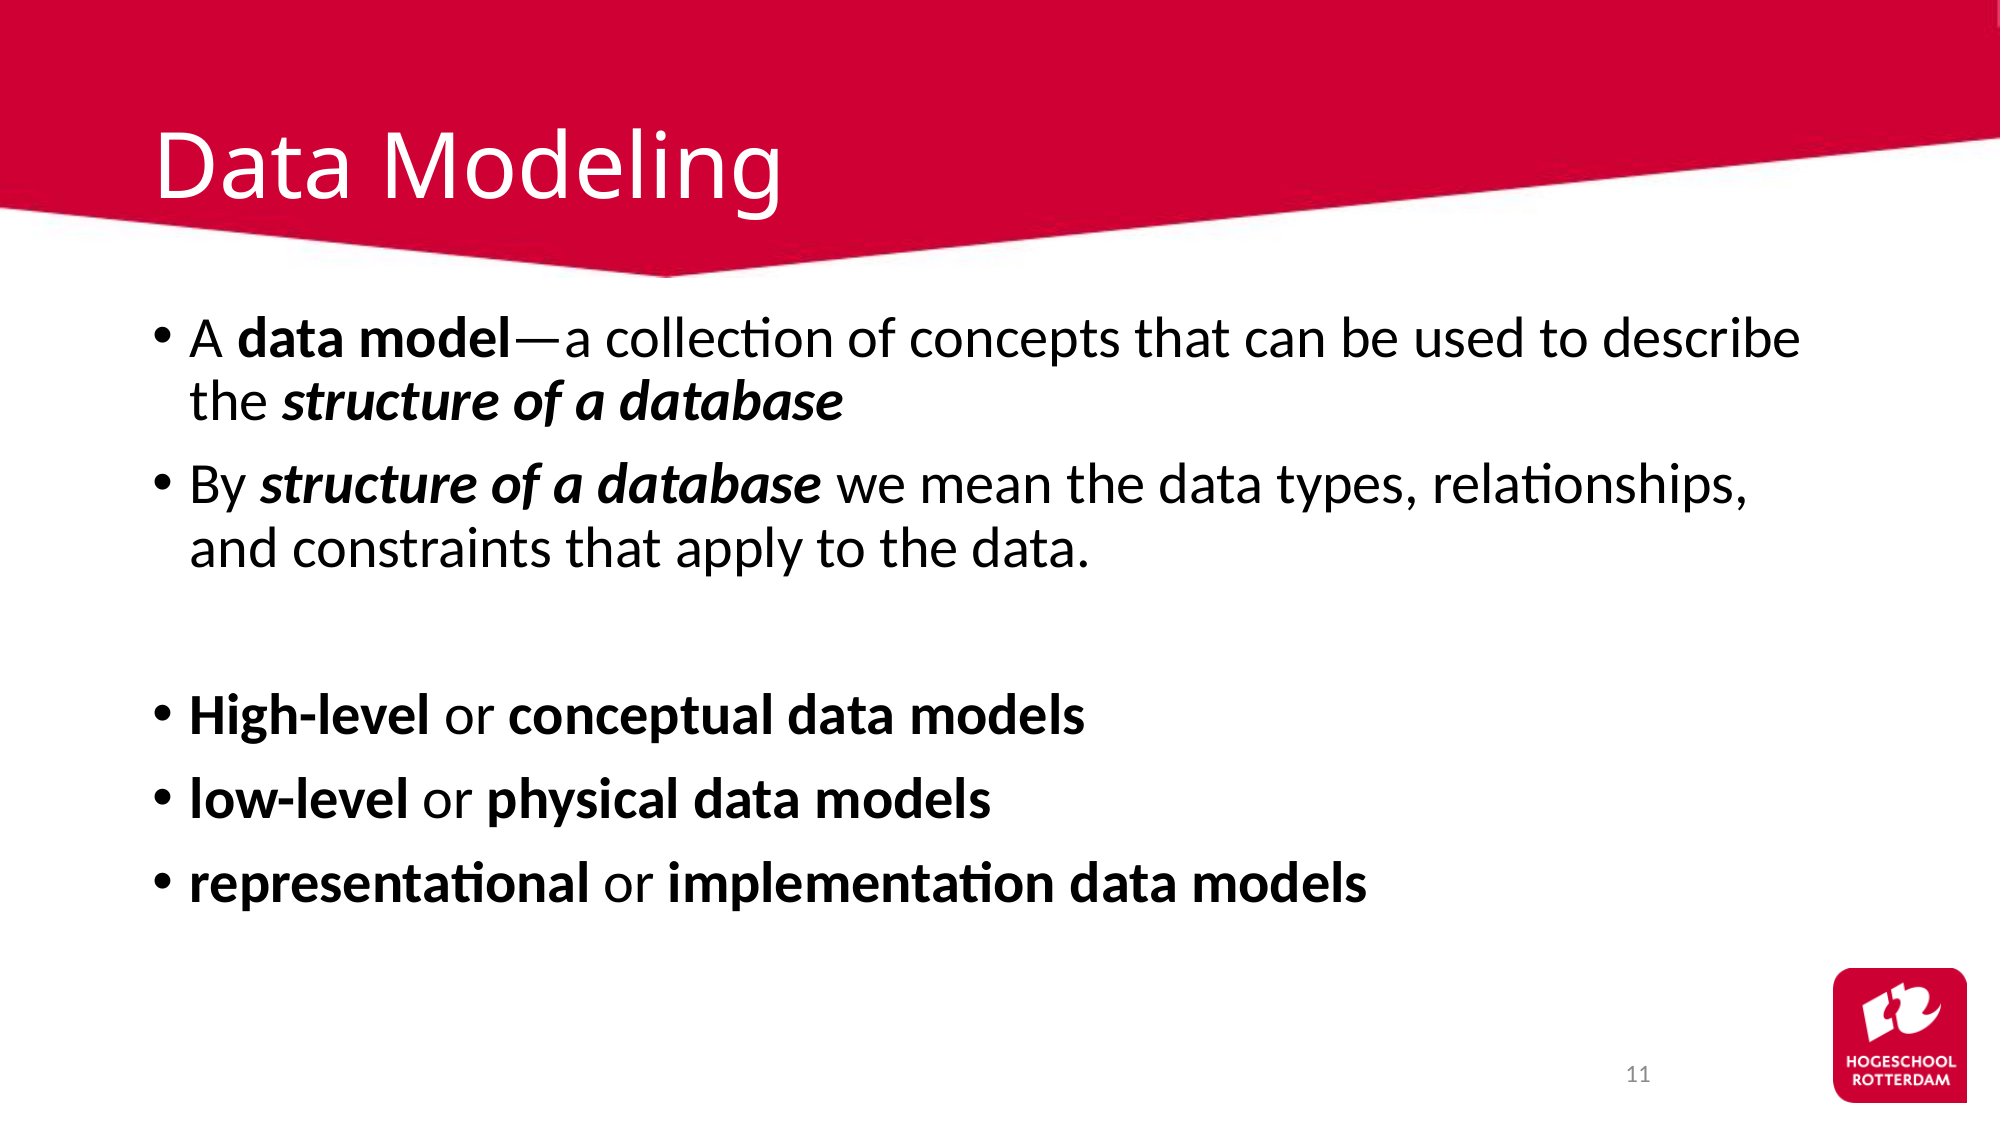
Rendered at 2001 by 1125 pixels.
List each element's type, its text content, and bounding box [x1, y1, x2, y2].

list A data model—a collection of concepts that can be used to describe the structure of a database By structure of a database we mean the data types, relationships, and constraints that apply to the data. High-level or conceptual data models low-level or physical data models representational or implementation data models [137, 299, 1863, 1014]
slide_number 11 [1412, 1042, 1666, 1103]
picture [1833, 968, 1967, 1103]
picture [0, 0, 2000, 278]
title Data Modeling [137, 59, 1863, 278]
